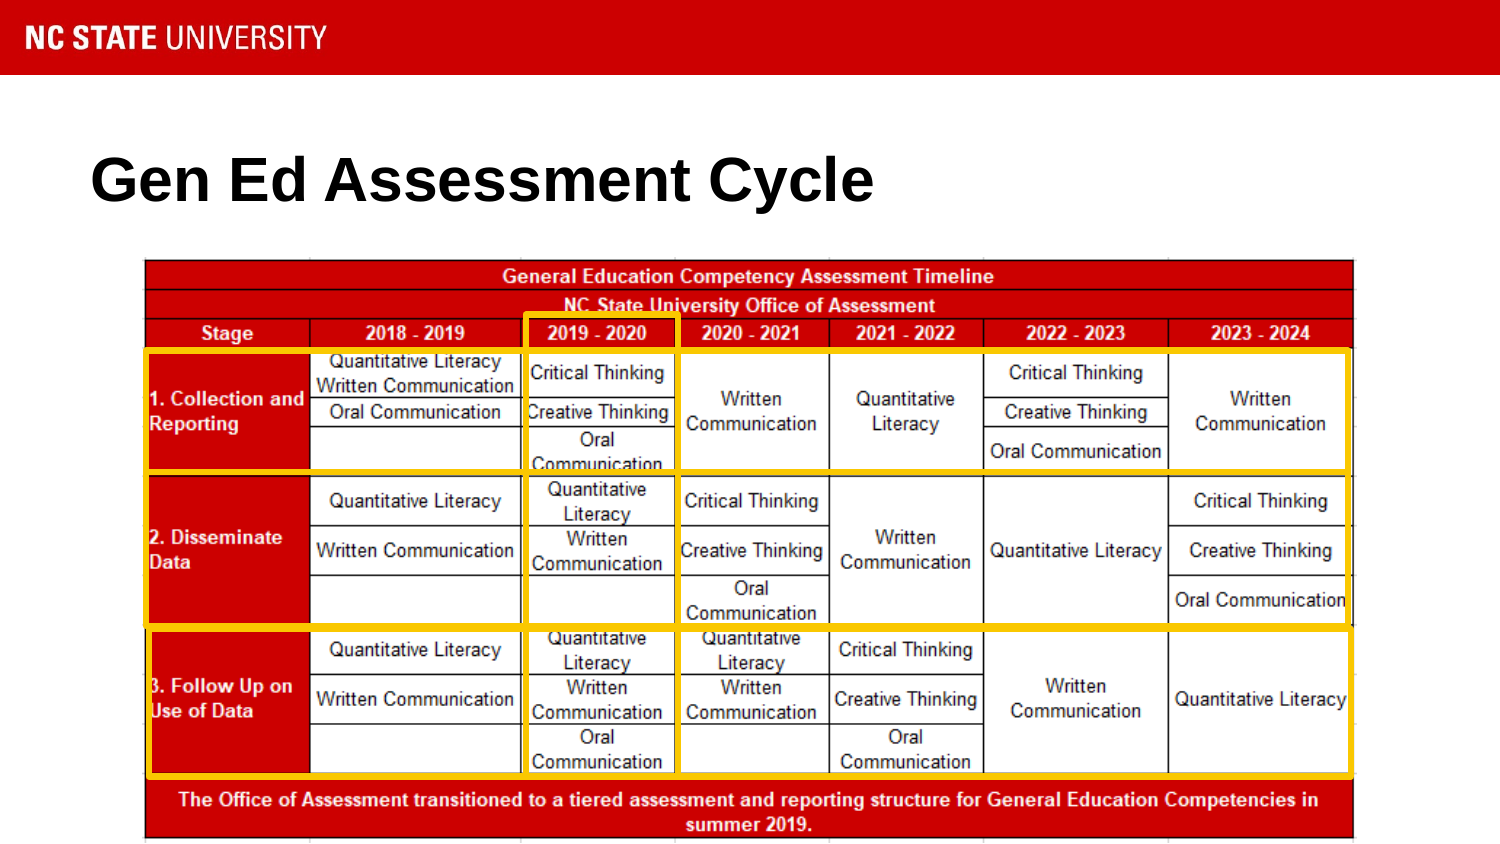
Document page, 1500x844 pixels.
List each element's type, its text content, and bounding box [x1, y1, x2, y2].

title Gen Ed Assessment Cycle [75, 110, 1425, 243]
picture [142, 257, 1358, 843]
picture [0, 0, 1500, 75]
